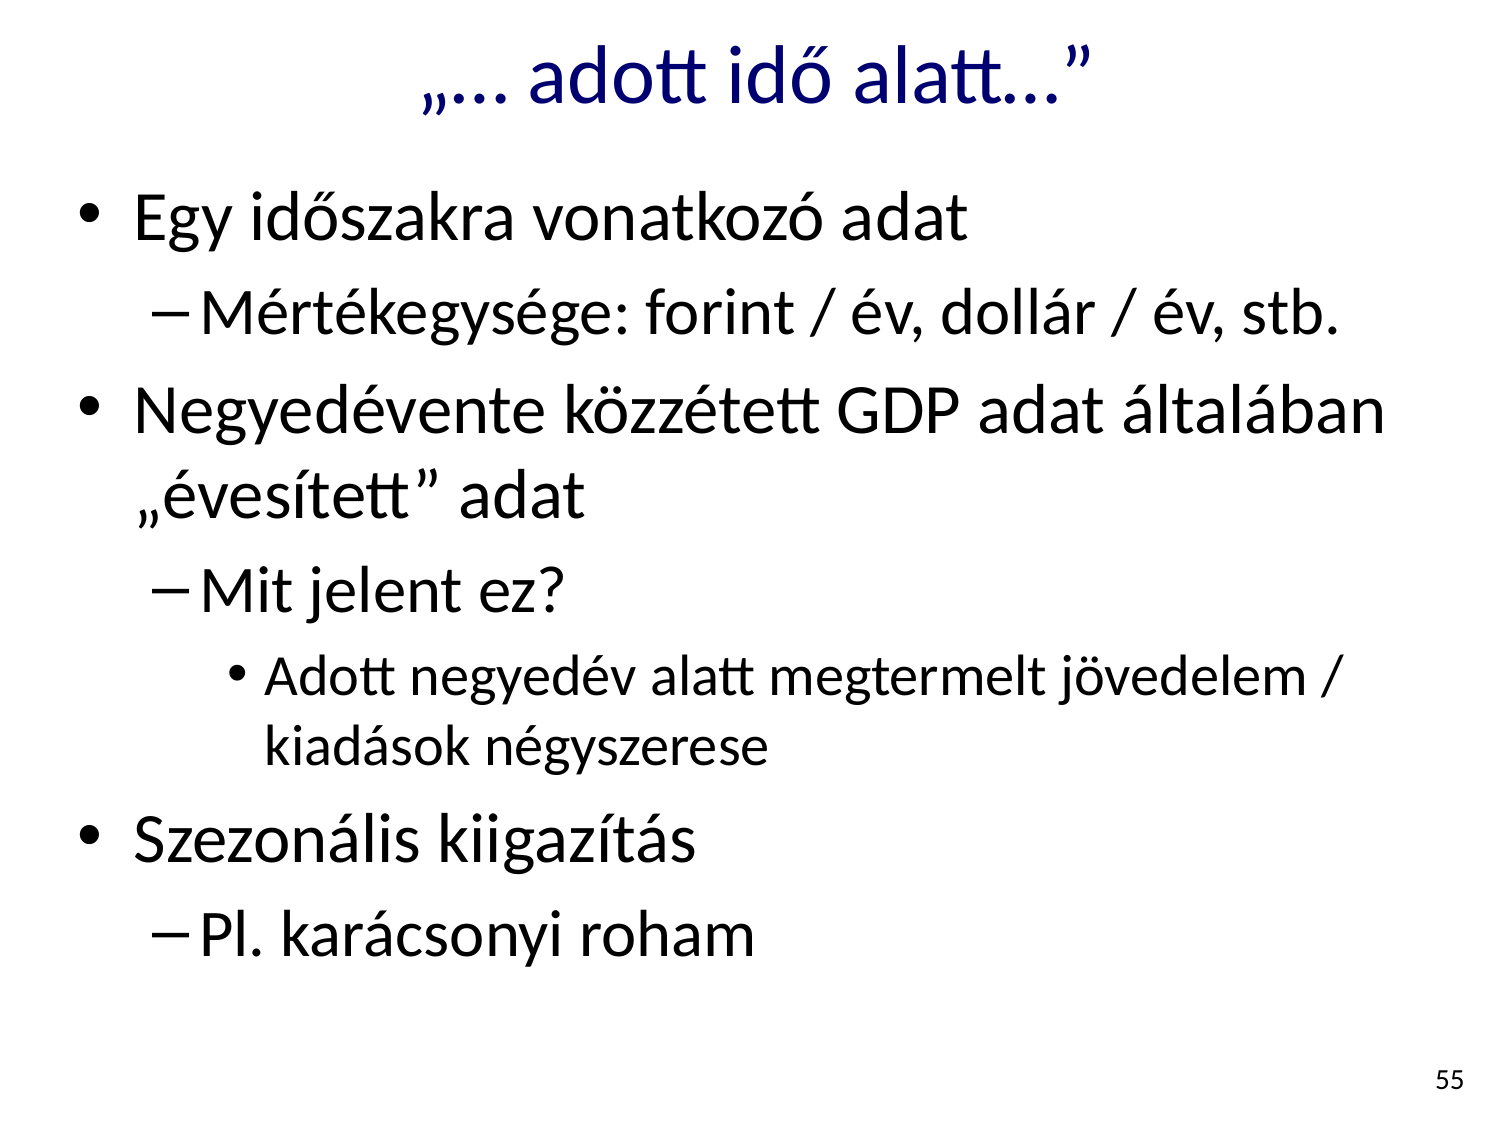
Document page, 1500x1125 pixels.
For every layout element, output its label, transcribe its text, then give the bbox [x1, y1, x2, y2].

list Egy időszakra vonatkozó adat Mértékegysége: forint / év, dollár / év, stb. Negyedévente közzétett GDP adat általában „évesített” adat Mit jelent ez? Adott negyedév alatt megtermelt jövedelem / kiadások négyszerese Szezonális kiigazítás Pl. karácsonyi roham [62, 162, 1463, 1050]
title „… adott idő alatt…” [37, 12, 1475, 138]
slide_number 55 [1400, 1052, 1500, 1113]
